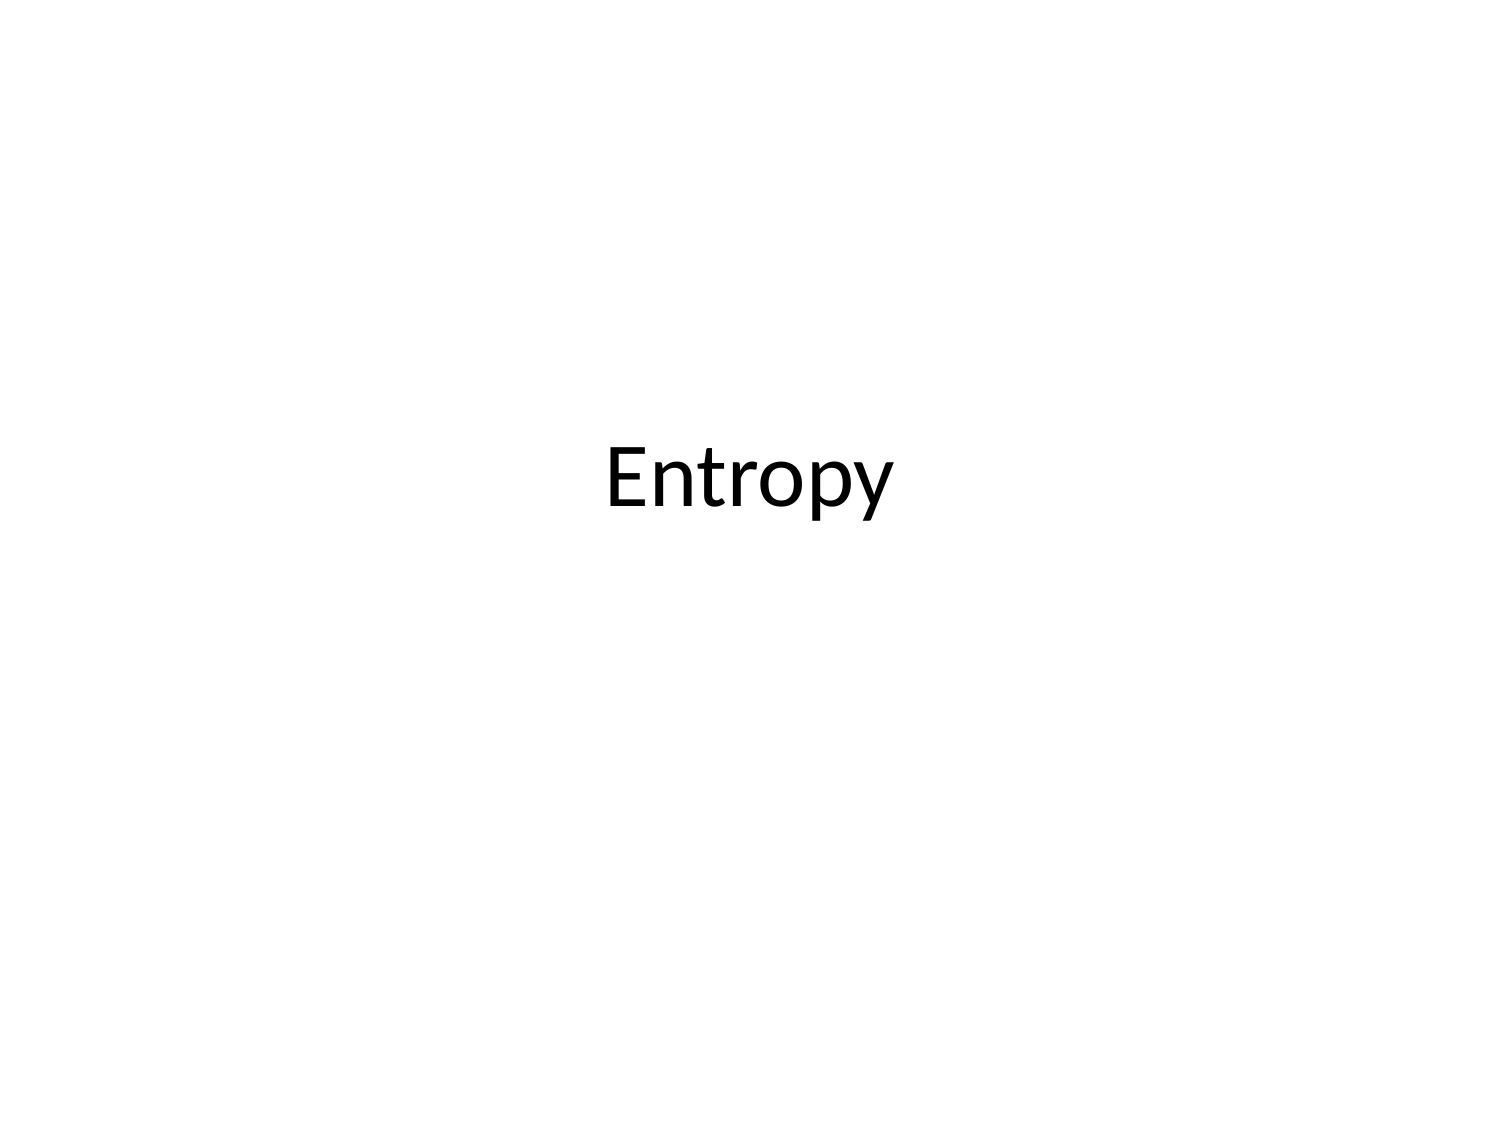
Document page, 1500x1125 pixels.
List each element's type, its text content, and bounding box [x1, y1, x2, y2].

title Entropy [112, 349, 1388, 591]
